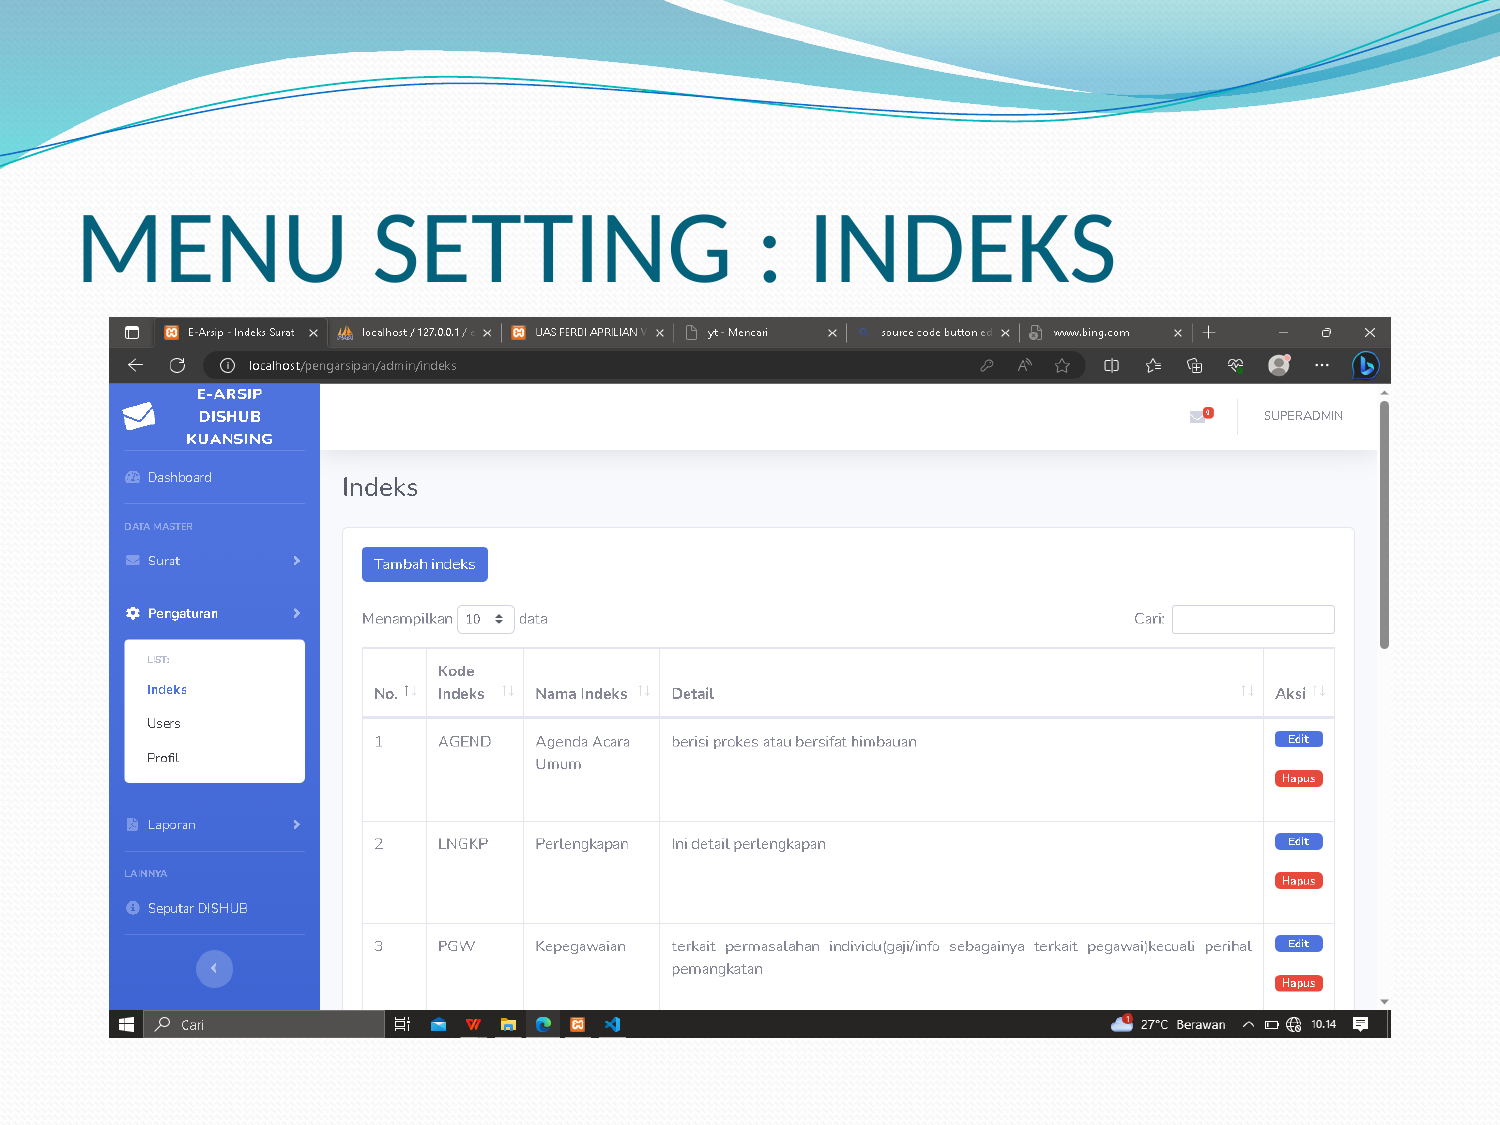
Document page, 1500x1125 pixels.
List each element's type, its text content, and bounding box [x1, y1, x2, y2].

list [109, 317, 1391, 1038]
title MENU SETTING : INDEKS [75, 115, 1425, 303]
